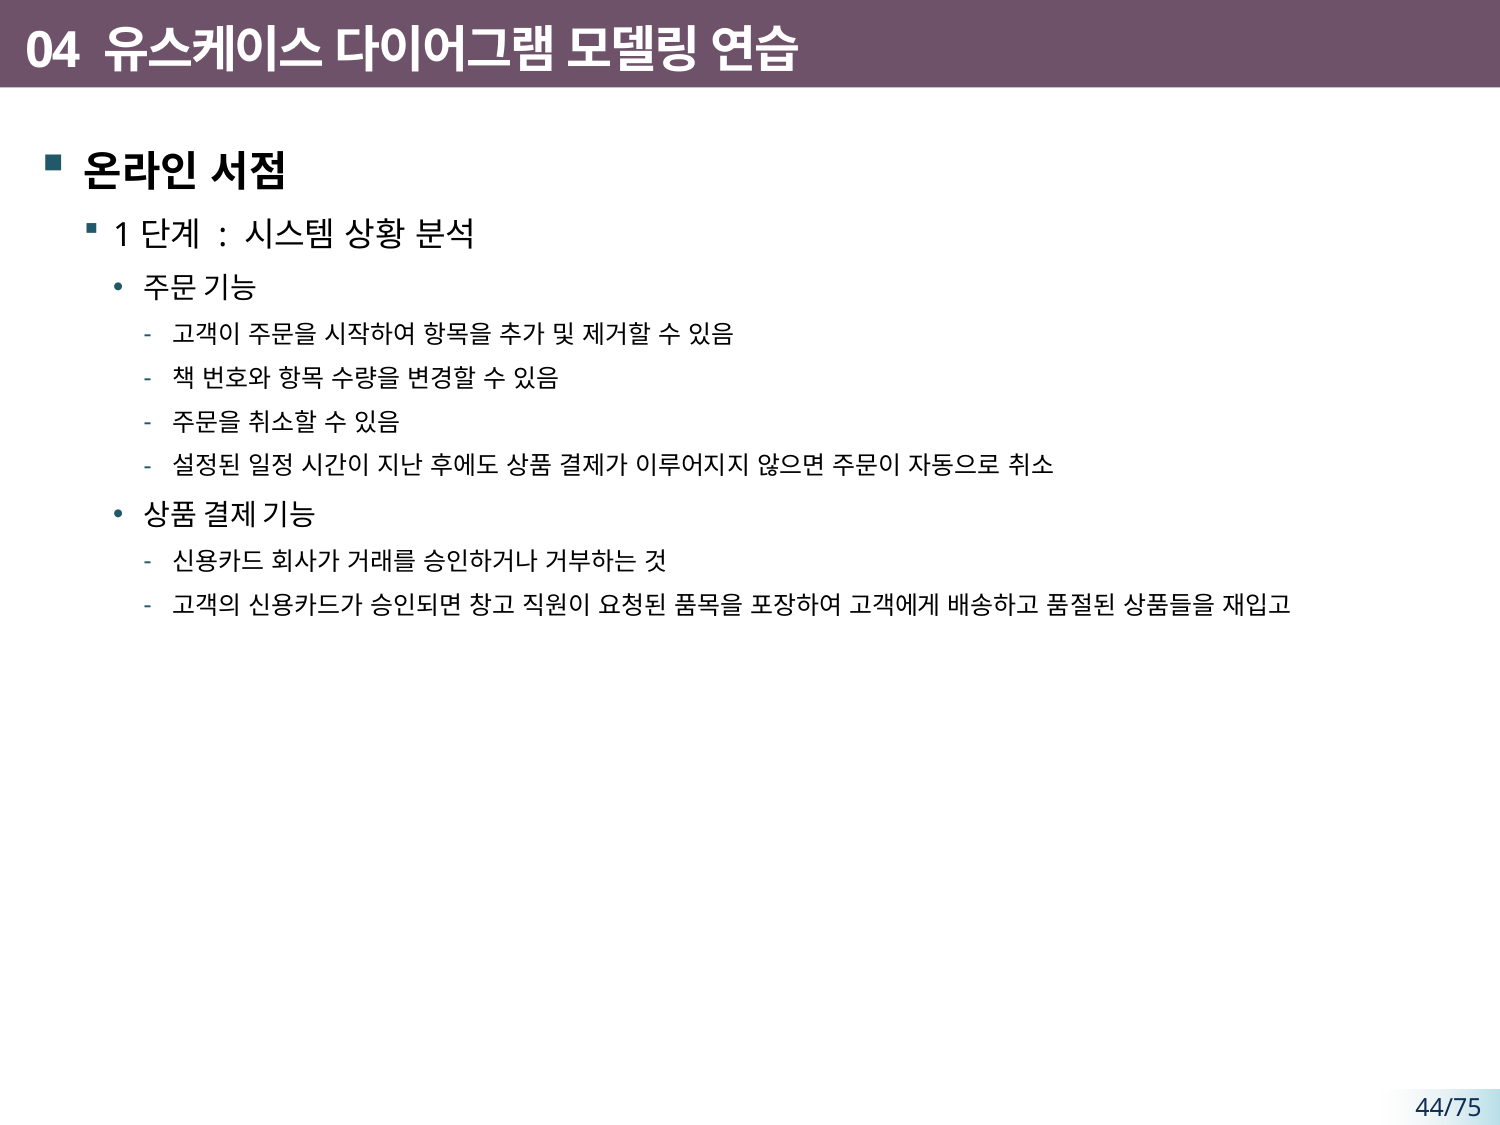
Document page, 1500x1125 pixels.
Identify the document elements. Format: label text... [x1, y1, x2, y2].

title 04 유스케이스 다이어그램 모델링 연습 [10, 8, 1288, 87]
list 온라인 서점 1단계 : 시스템 상황 분석 주문 기능 고객이 주문을 시작하여 항목을 추가 및 제거할 수 있음 책 번호와 항목 수량을 변경할 수 있음 주문을 취소할 수 있음 설정된 일정 시간이 지난 후에도 상품 결제가 이루어지지 않으면 주문이 자동으로 취소 상품 결제 기능 신용카드 회사가 거래를 승인하거나 거부하는 것 고객의 신용카드가 승인되면 창고 직원이 요청된 품목을 포장하여 고객에게 배송하고 품절된 상품들을 재입고 [10, 126, 1481, 1057]
